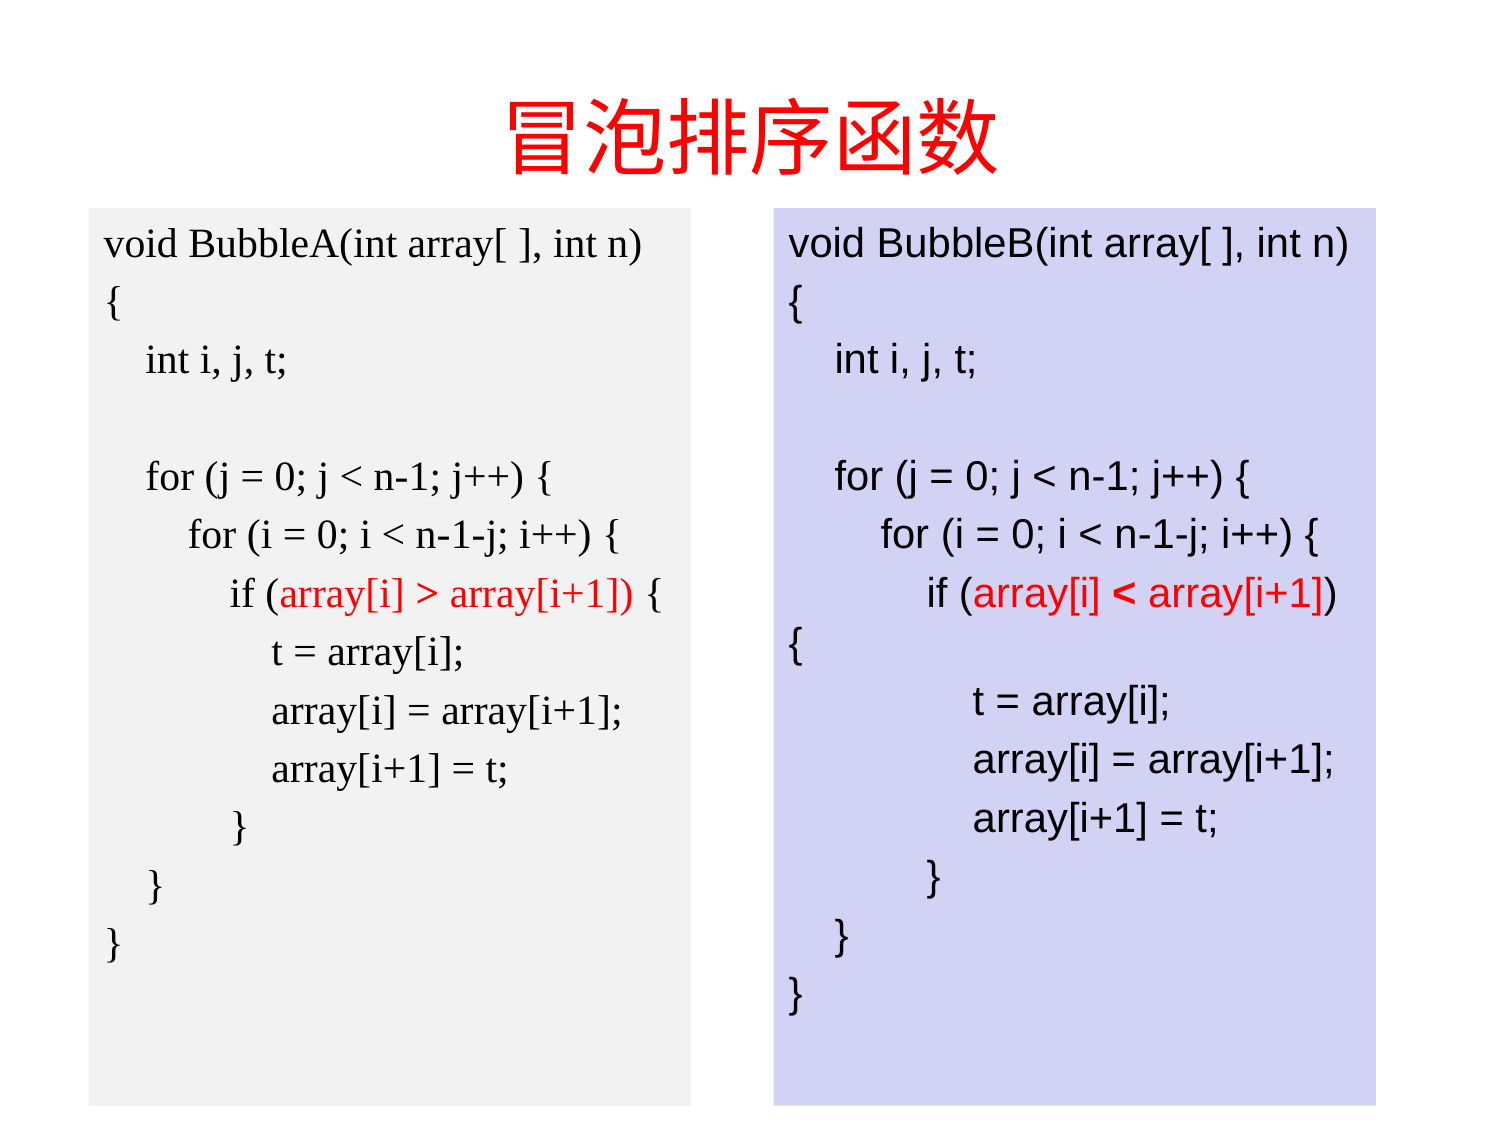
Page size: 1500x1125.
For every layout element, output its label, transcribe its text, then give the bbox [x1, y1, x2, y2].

title 冒泡排序函数 [75, 75, 1425, 197]
list void BubbleA(int array[ ], int n) { int i, j, t; for (j = 0; j < n-1; j++) { for (i = 0; i < n-1-j; i++) { if (array[i] > array[i+1]) { t = array[i]; array[i] = array[i+1]; array[i+1] = t; } } } [88, 208, 691, 1106]
text_box void BubbleB(int array[ ], int n) { int i, j, t; for (j = 0; j < n-1; j++) { for (i = 0; i < n-1-j; i++) { if (array[i] < array[i+1]) { t = array[i]; array[i] = array[i+1]; array[i+1] = t; } } } [773, 208, 1376, 1106]
